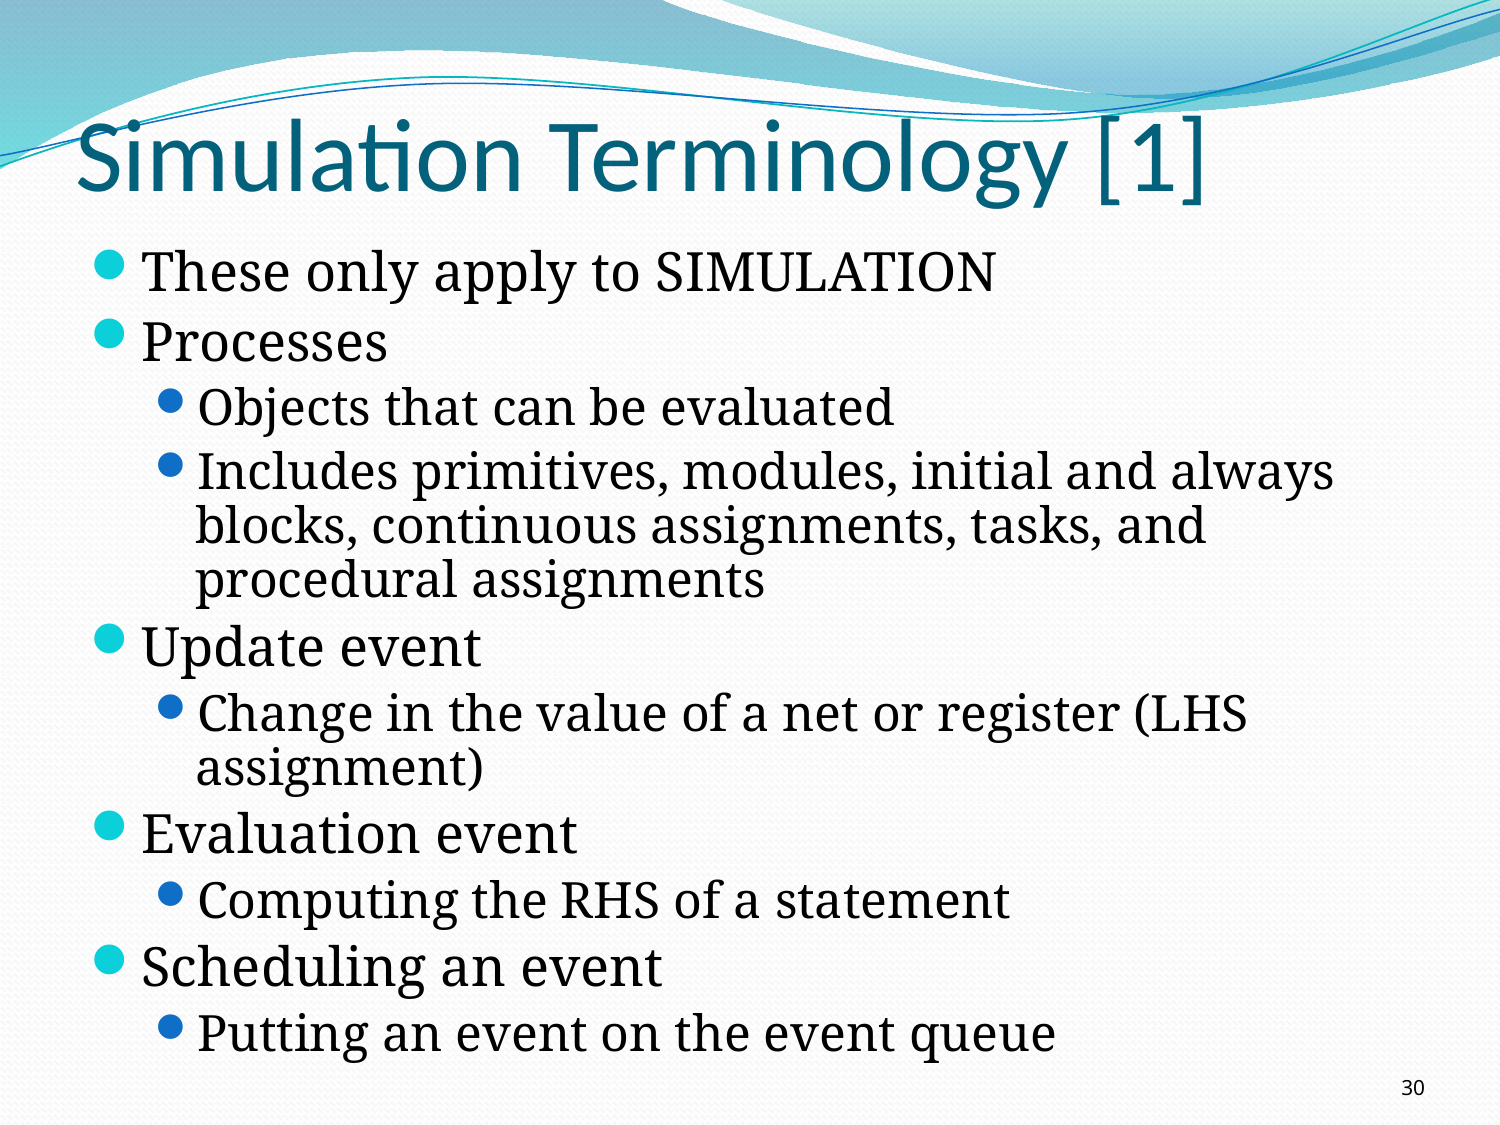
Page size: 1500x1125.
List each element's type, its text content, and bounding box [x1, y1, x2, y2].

slide_number 30 [1299, 1042, 1425, 1103]
list These only apply to SIMULATION Processes Objects that can be evaluated Includes primitives, modules, initial and always blocks, continuous assignments, tasks, and procedural assignments Update event Change in the value of a net or register (LHS assignment) Evaluation event Computing the RHS of a statement Scheduling an event Putting an event on the event queue [75, 237, 1425, 1050]
title Simulation Terminology [1] [75, 24, 1425, 213]
